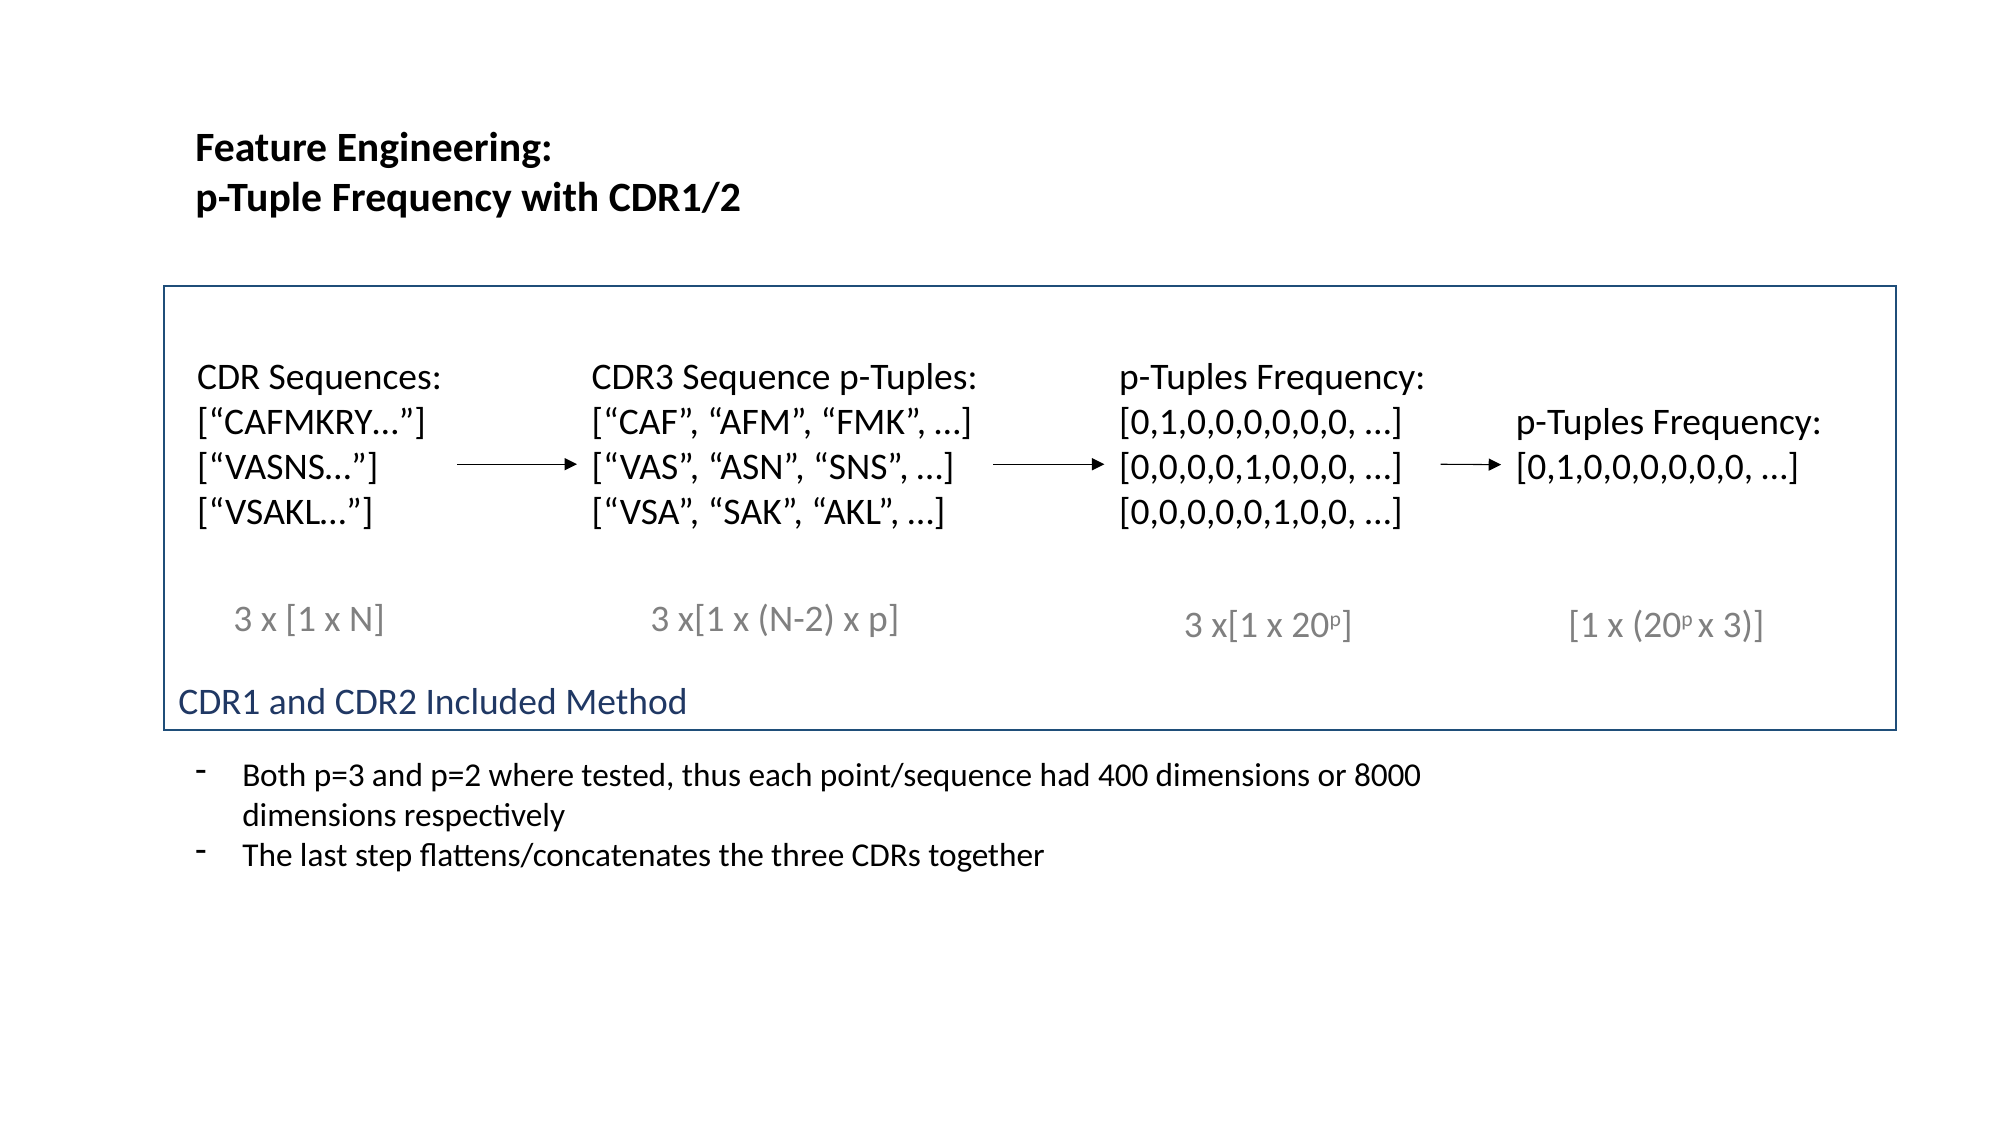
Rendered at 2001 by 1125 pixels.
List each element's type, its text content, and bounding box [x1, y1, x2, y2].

text_box CDR1 and CDR2 Included Method [163, 285, 1897, 731]
text_box [1 x (20p x 3)] [1553, 592, 1785, 653]
text_box p-Tuples Frequency: [0,1,0,0,0,0,0,0, …] [1501, 389, 1838, 540]
text_box Feature Engineering: p-Tuple Frequency with CDR1/2 [180, 112, 876, 278]
text_box Both p=3 and p=2 where tested, thus each point/sequence had 400 dimensions or 8000 dimensions respectively The last step flattens/concatenates the three CDRs together [180, 746, 1530, 921]
